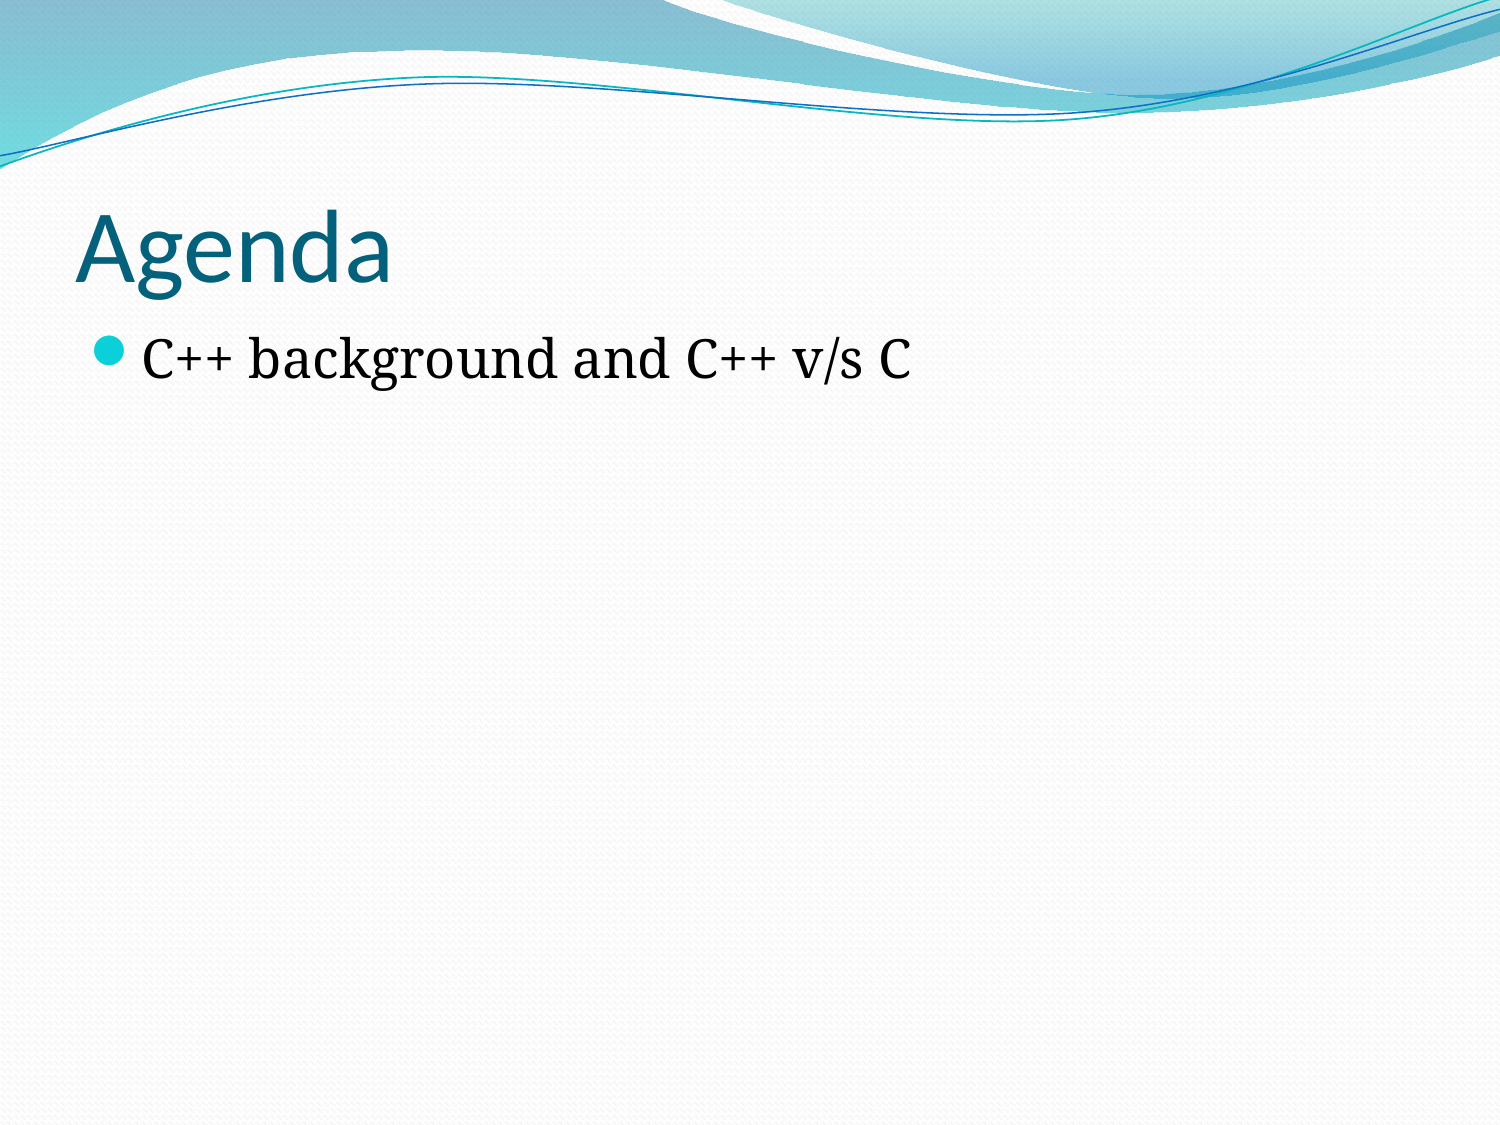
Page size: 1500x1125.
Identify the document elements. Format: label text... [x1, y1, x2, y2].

title Agenda [75, 115, 1425, 303]
list C++ background and C++ v/s C [75, 317, 1425, 1038]
